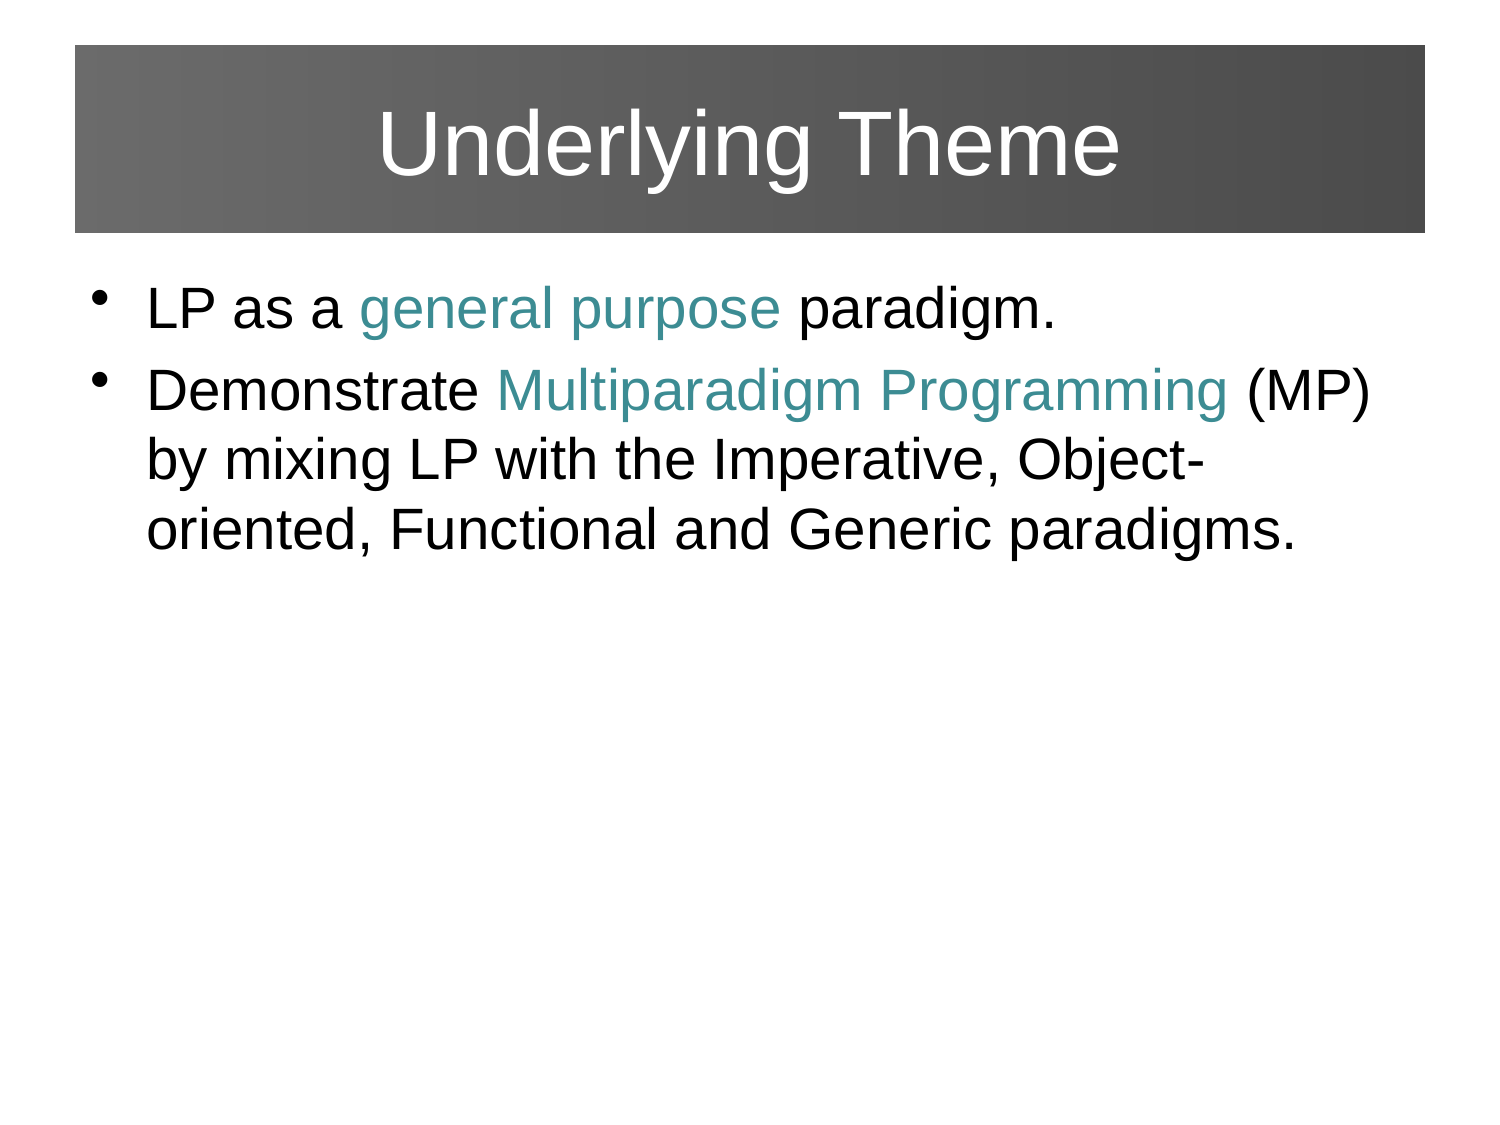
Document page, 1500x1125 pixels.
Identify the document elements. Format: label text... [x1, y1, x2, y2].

title Underlying Theme [74, 44, 1426, 233]
list LP as a general purpose paradigm. Demonstrate Multiparadigm Programming (MP) by mixing LP with the Imperative, Object-oriented, Functional and Generic paradigms. [74, 262, 1426, 1006]
